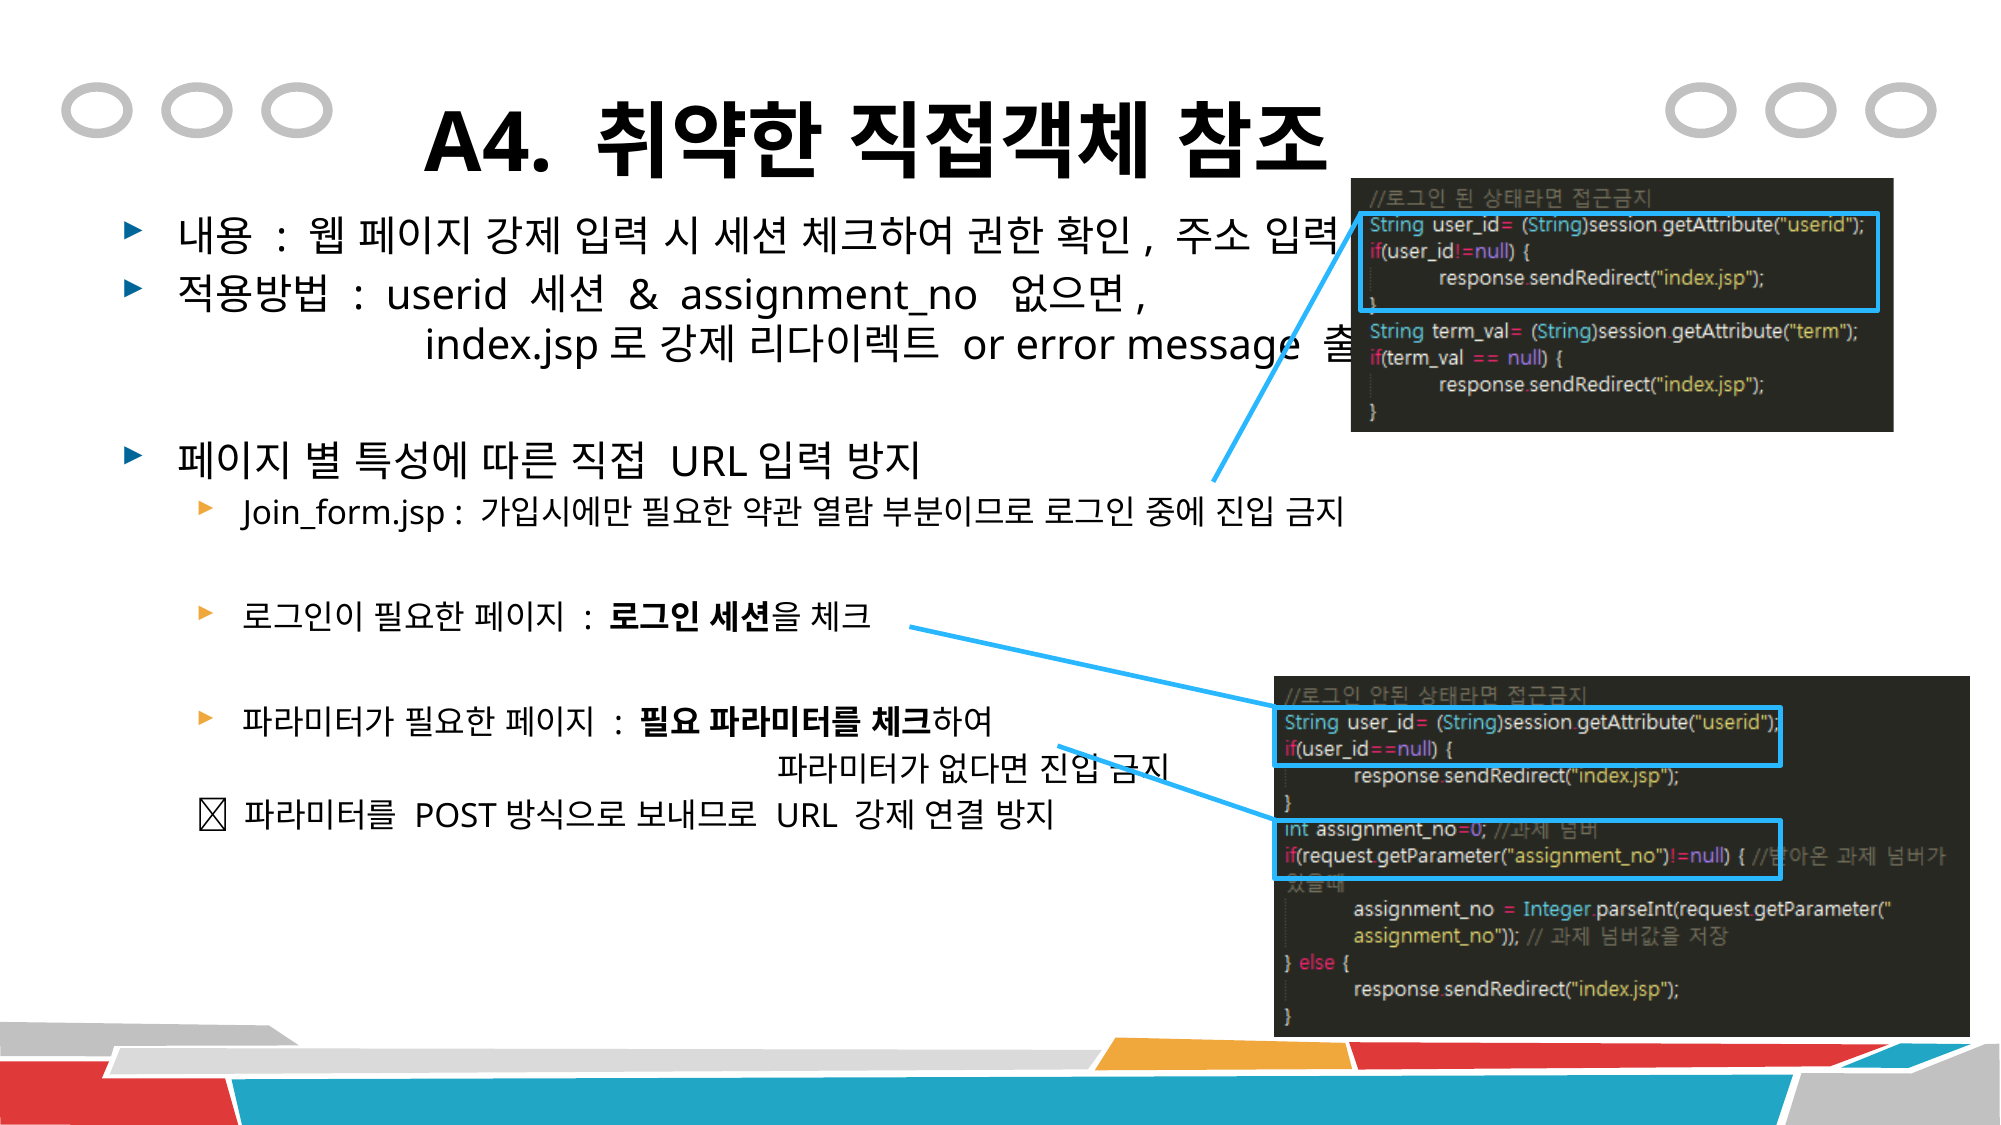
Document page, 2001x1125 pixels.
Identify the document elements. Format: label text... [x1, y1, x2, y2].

picture [1274, 676, 1971, 1037]
list 내용 : 웹 페이지 강제 입력 시 세션 체크하여 권한 확인, 주소 입력 접속차단 적용방법 : userid 세션 & assignment_no 없으면, index.jsp로 강제 리다이렉트 or error message 출력 페이지 별 특성에 따른 직접 URL입력 방지 Join_form.jsp : 가입시에만 필요한 약관 열람 부분이므로 로그인 중에 진입 금지 로그인이 필요한 페이지 : 로그인 세션을 체크 파라미터가 필요한 페이지 : 필요 파라미터를 체크하여 파라미터가 없다면 진입 금지  파라미터를 POST방식으로 보내므로 URL 강제 연결 방지 [106, 202, 1767, 992]
text_box [1057, 744, 1274, 880]
title A4. 취약한 직접객체 참조 [106, 74, 1649, 202]
text_box [1211, 230, 1350, 483]
picture [1350, 178, 1894, 432]
text_box [909, 625, 1274, 767]
